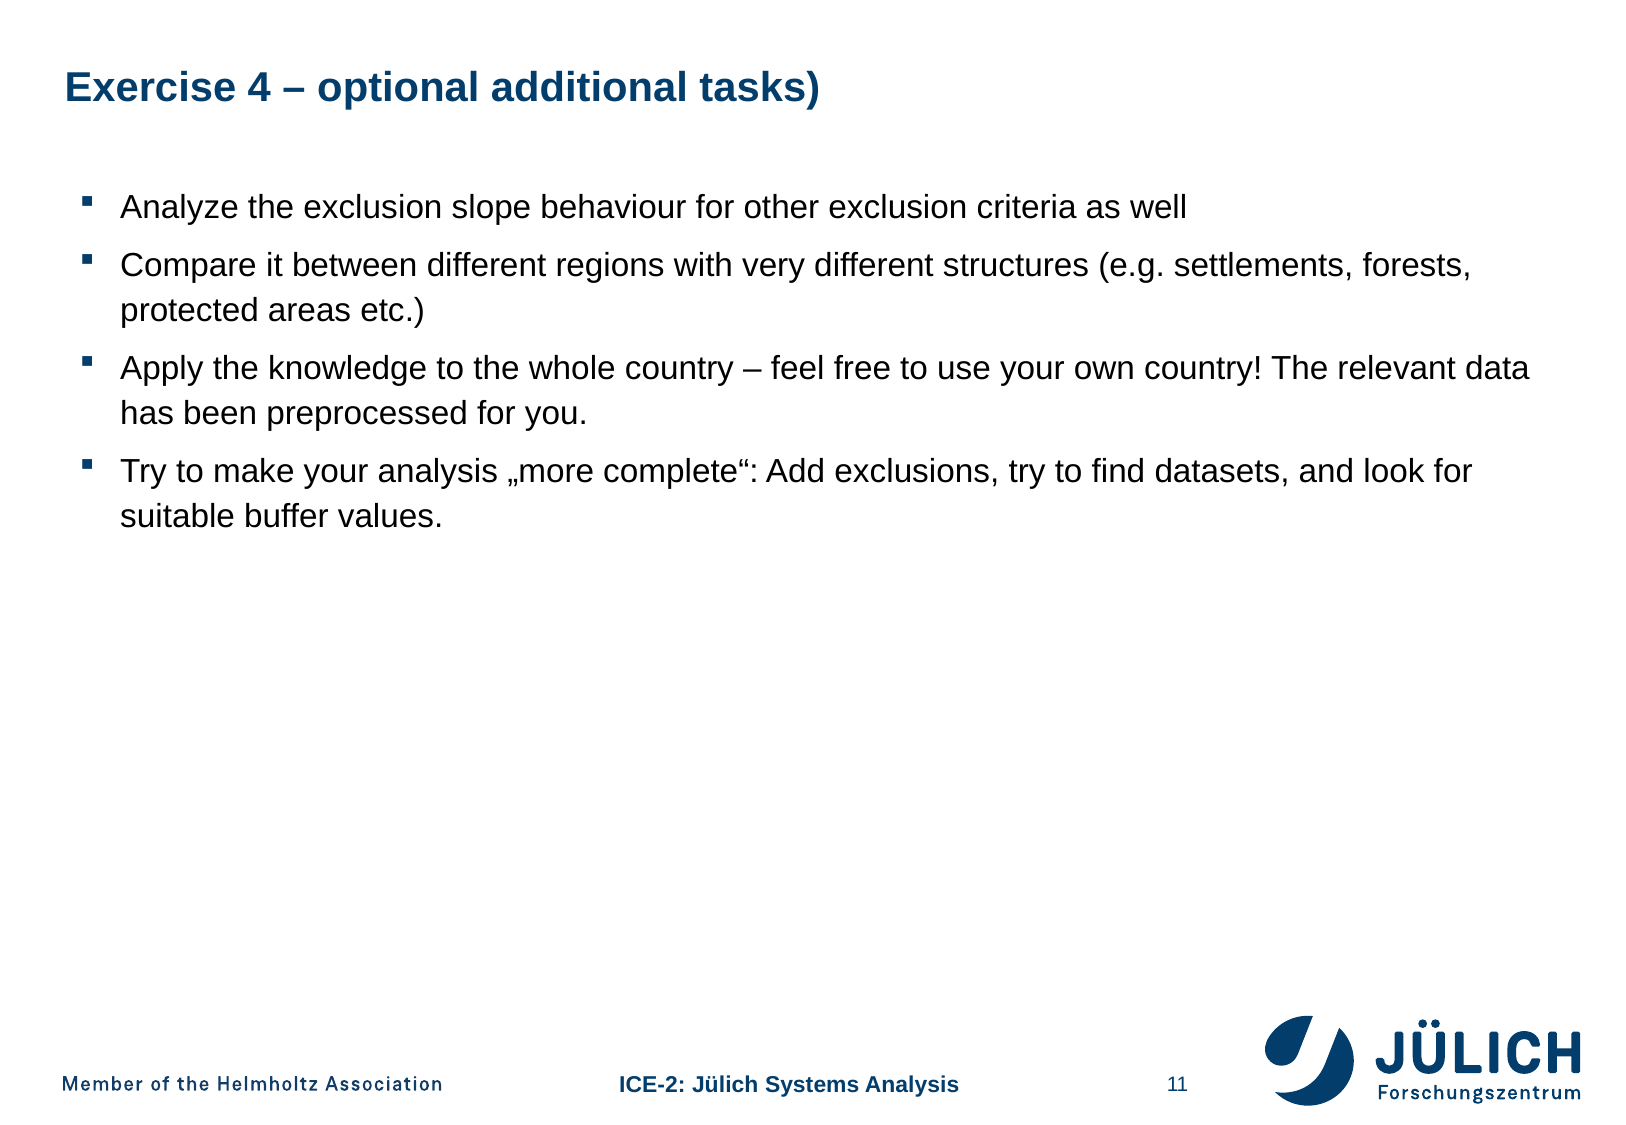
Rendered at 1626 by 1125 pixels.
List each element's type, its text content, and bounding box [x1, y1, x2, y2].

slide_number 11 [1166, 1070, 1238, 1109]
list Analyze the exclusion slope behaviour for other exclusion criteria as well Compare it between different regions with very different structures (e.g. settlements, forests, protected areas etc.) Apply the knowledge to the whole country – feel free to use your own country! The relevant data has been preprocessed for you. Try to make your analysis „more complete“: Add exclusions, try to find datasets, and look for suitable buffer values. [64, 172, 1563, 971]
title Exercise 4 – optional additional tasks) [64, 52, 1561, 126]
